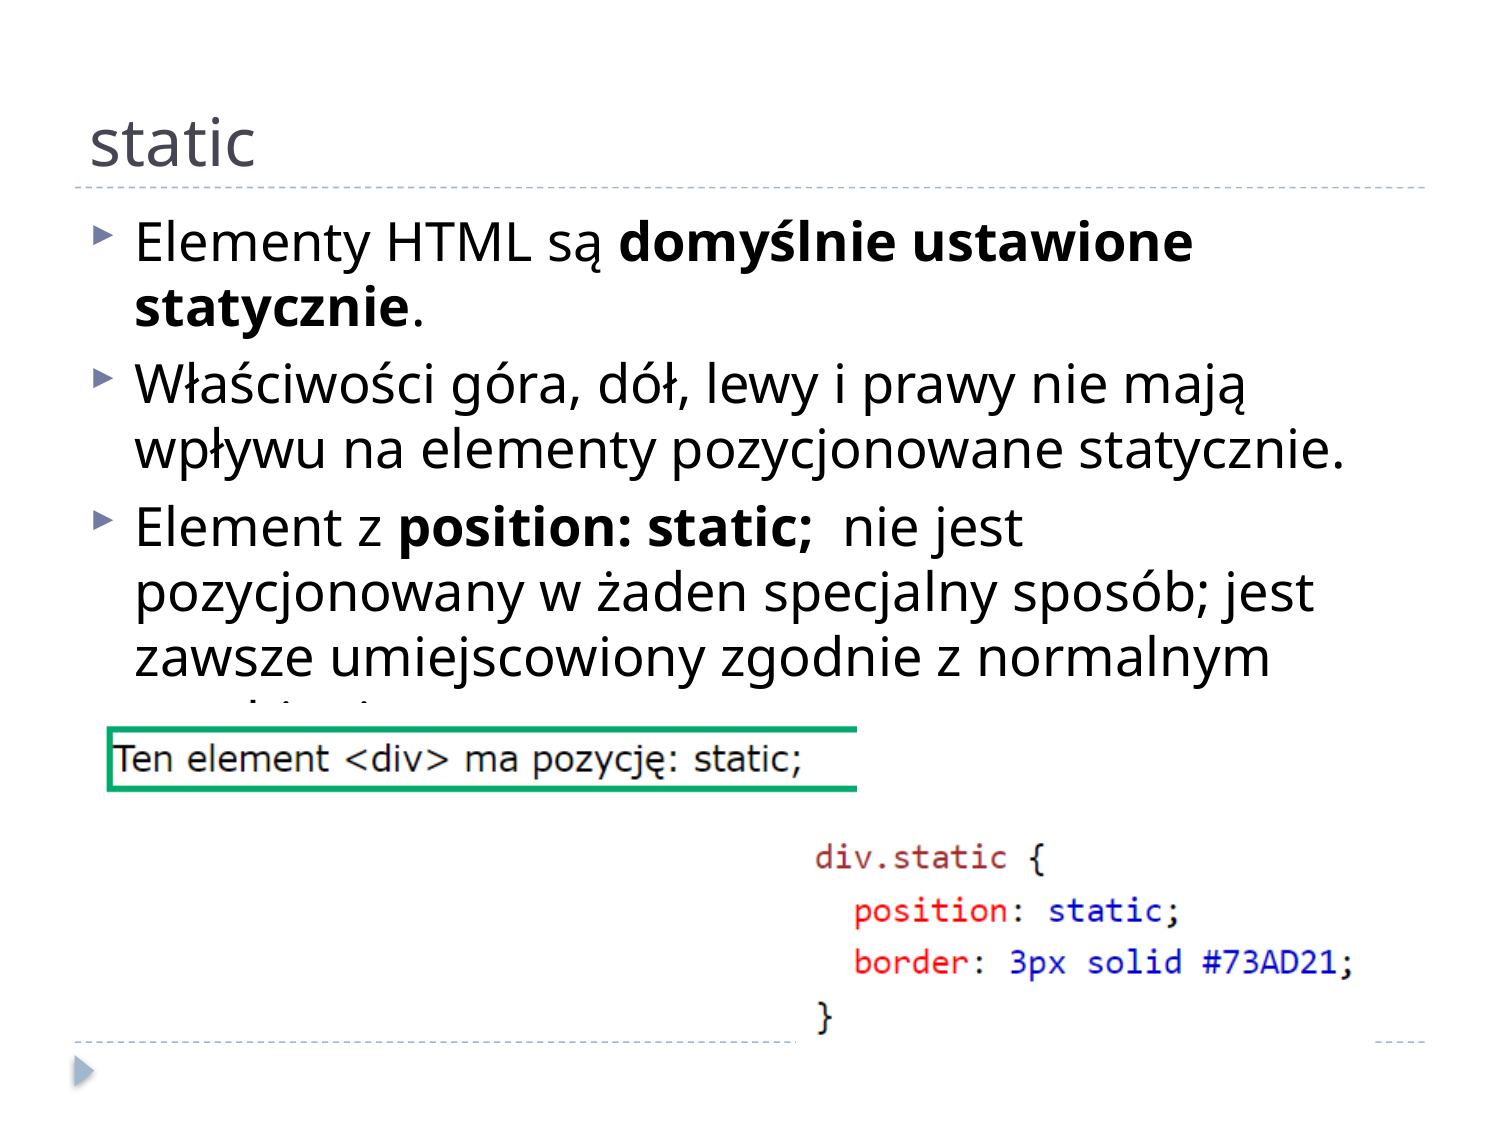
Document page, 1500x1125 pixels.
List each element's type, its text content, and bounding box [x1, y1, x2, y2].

picture [81, 702, 1373, 1057]
list Elementy HTML są domyślnie ustawione statycznie. Właściwości góra, dół, lewy i prawy nie mają wpływu na elementy pozycjonowane statycznie. Element z position: static; nie jest pozycjonowany w żaden specjalny sposób; jest zawsze umiejscowiony zgodnie z normalnym przebiegiem strony: [75, 200, 1425, 1010]
title static [75, 24, 1425, 188]
